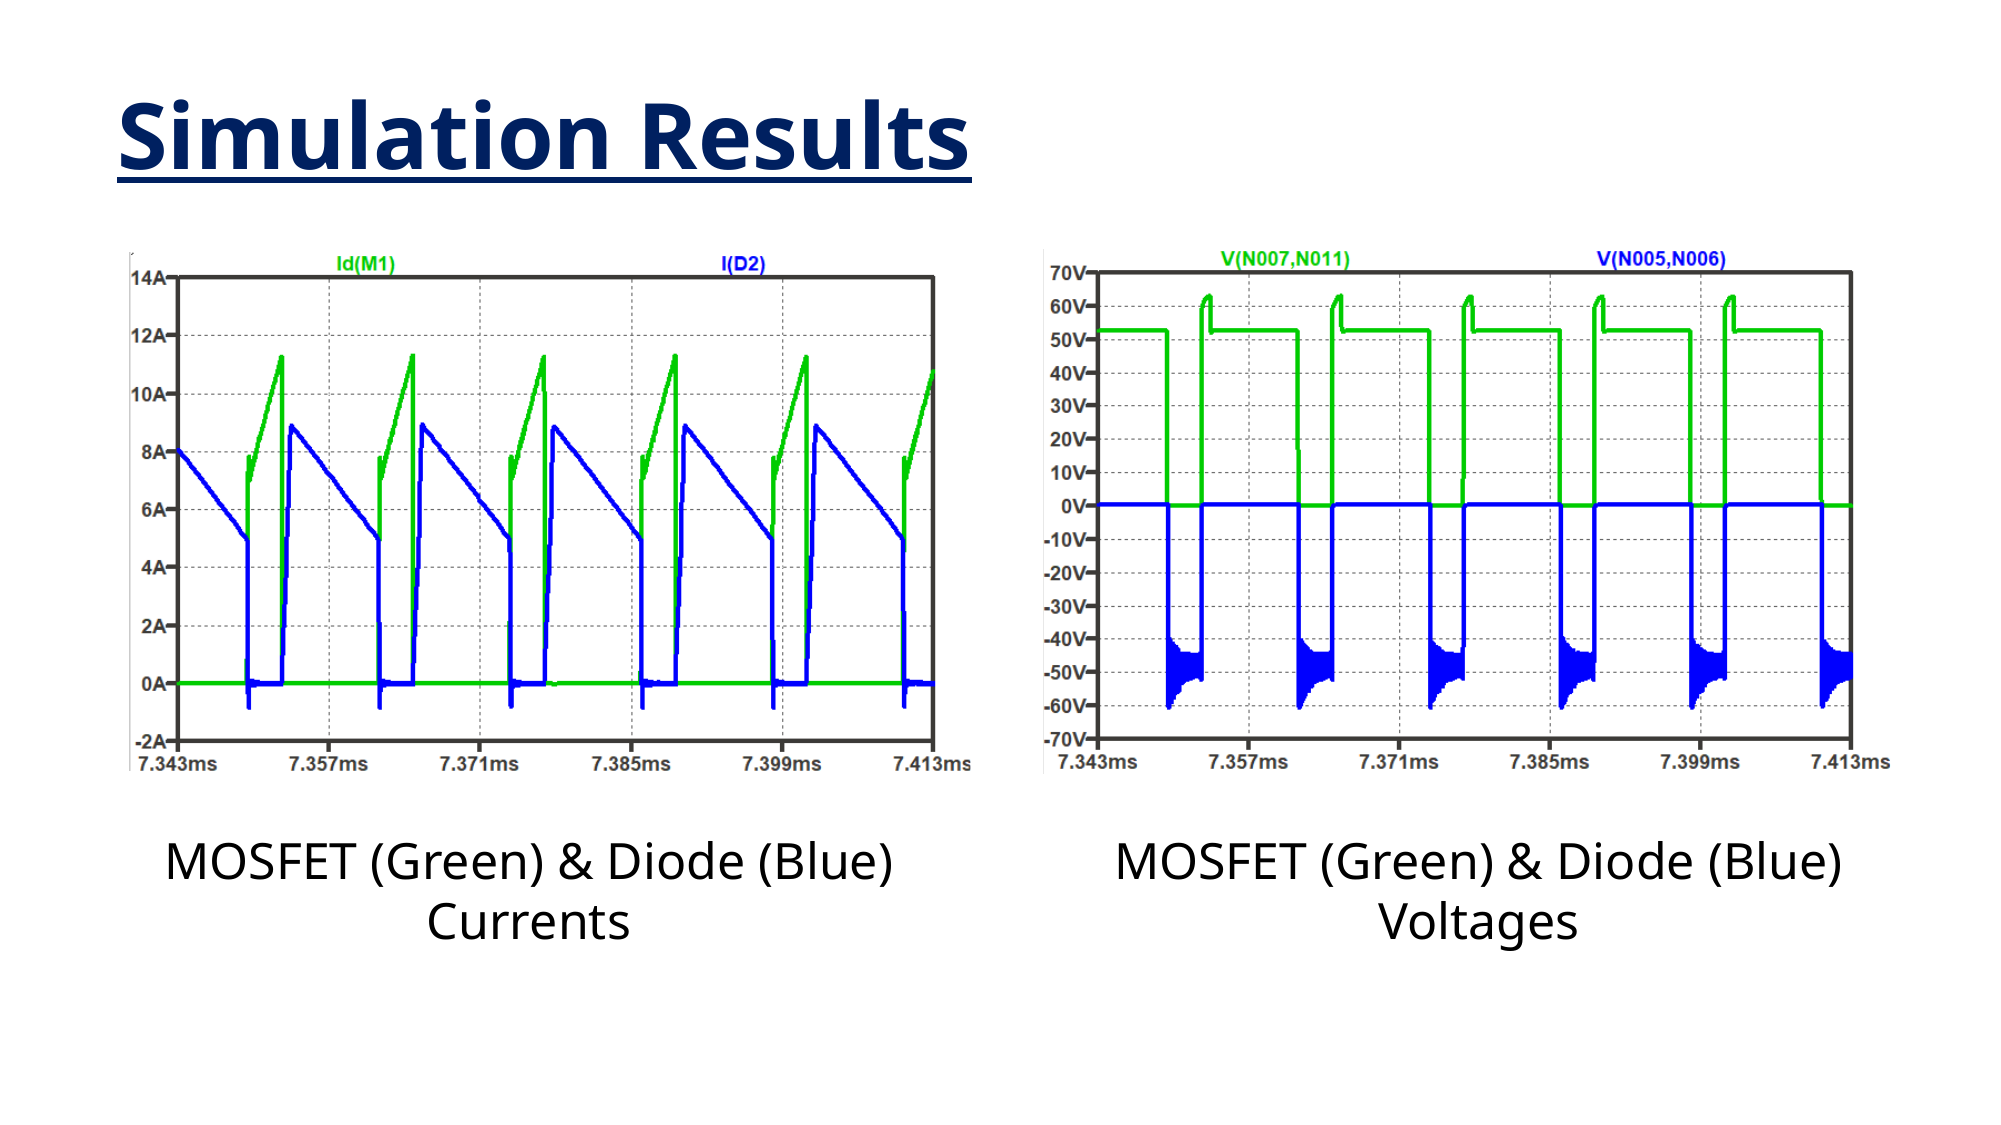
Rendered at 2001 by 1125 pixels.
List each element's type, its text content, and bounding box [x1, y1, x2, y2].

title Simulation Results [117, 89, 1443, 190]
text_box MOSFET (Green) & Diode (Blue) Currents [135, 814, 923, 956]
text_box MOSFET (Green) & Diode (Blue) Voltages [1080, 814, 1877, 902]
picture [129, 251, 971, 771]
picture [1043, 248, 1891, 775]
